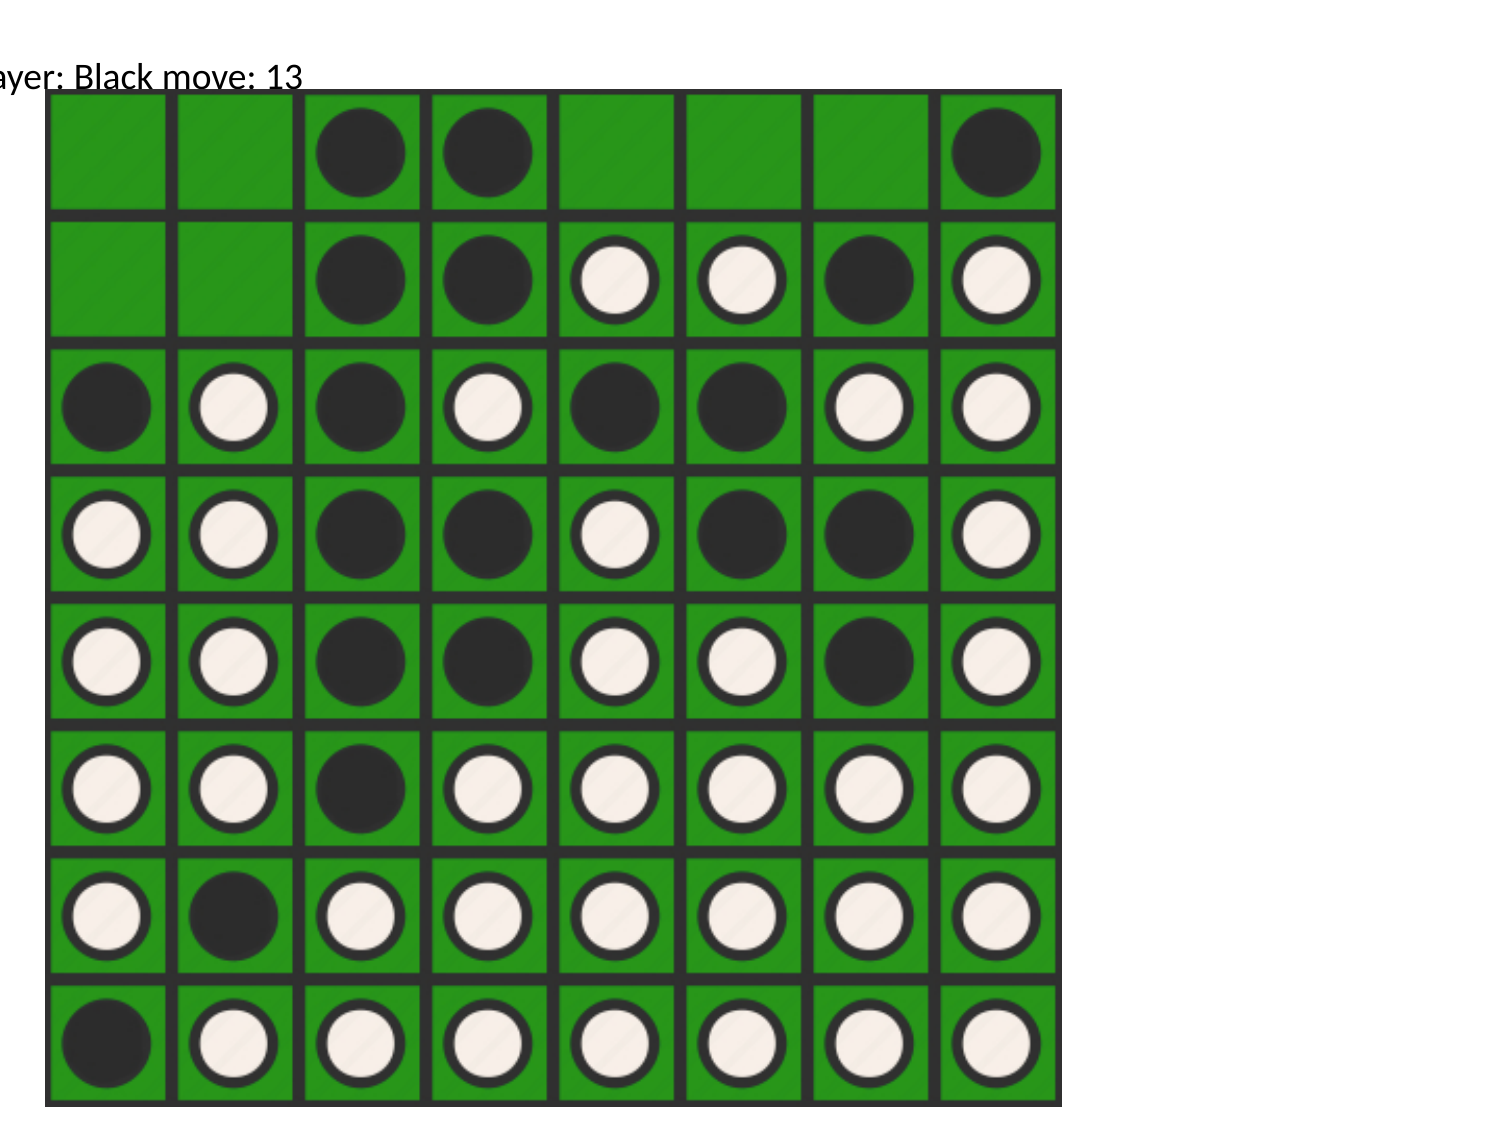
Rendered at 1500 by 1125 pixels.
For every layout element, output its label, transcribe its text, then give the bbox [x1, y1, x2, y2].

text_box turn: 53 player: Black move: 13 [0, 44, 319, 105]
picture [44, 89, 1062, 1107]
